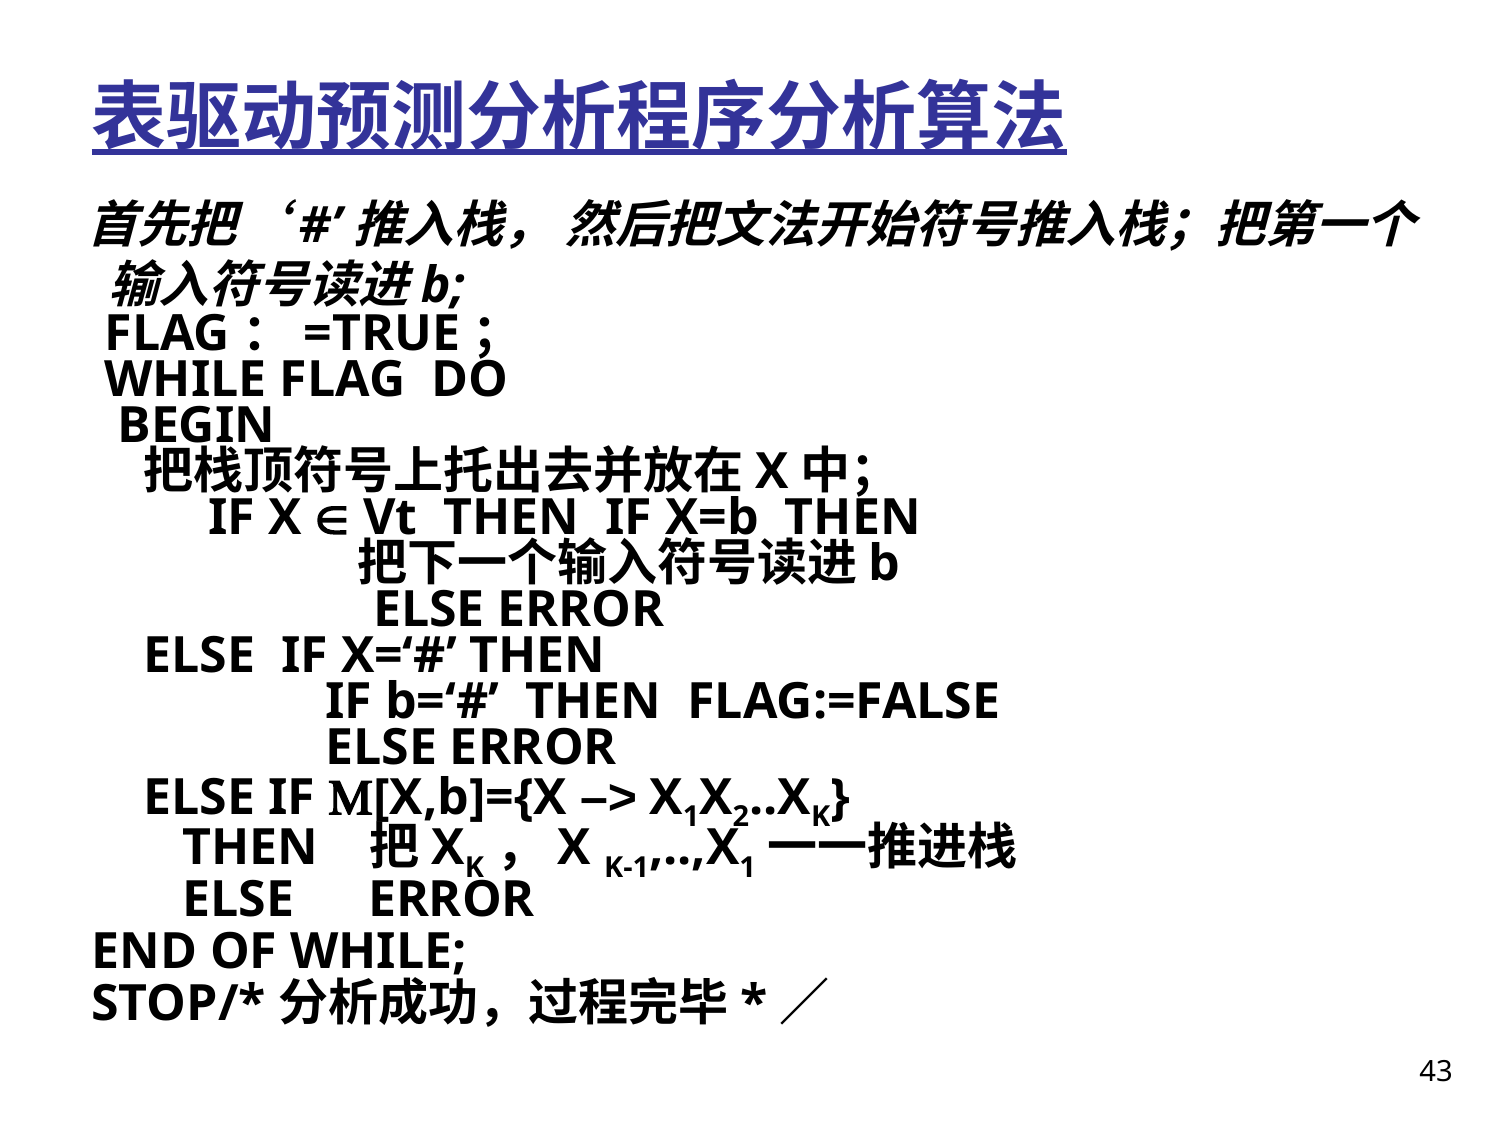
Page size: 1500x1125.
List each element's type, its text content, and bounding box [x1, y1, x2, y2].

slide_number 43 [1154, 1023, 1468, 1100]
list 首先把‘#’推入栈， 然后把文法开始符号推入栈；把第一个输入符号读进b; FLAG：=TRUE； WHILE FLAG DO BEGIN 把栈顶符号上托出去并放在X中； IF X  Vt THEN IF X=b THEN 把下一个输入符号读进b ELSE ERROR ELSE IF X=‘#’ THEN IF b=‘#’ THEN FLAG:=FALSE ELSE ERROR ELSE IF [X,b]={X –> X1X2..XK} THEN 把XK，X K-1,..,X1一一推进栈 ELSE ERROR END OF WHILE; STOP/*分析成功，过程完毕*／ [37, 184, 1436, 1095]
title 表驱动预测分析程序分析算法 [76, 77, 1352, 167]
